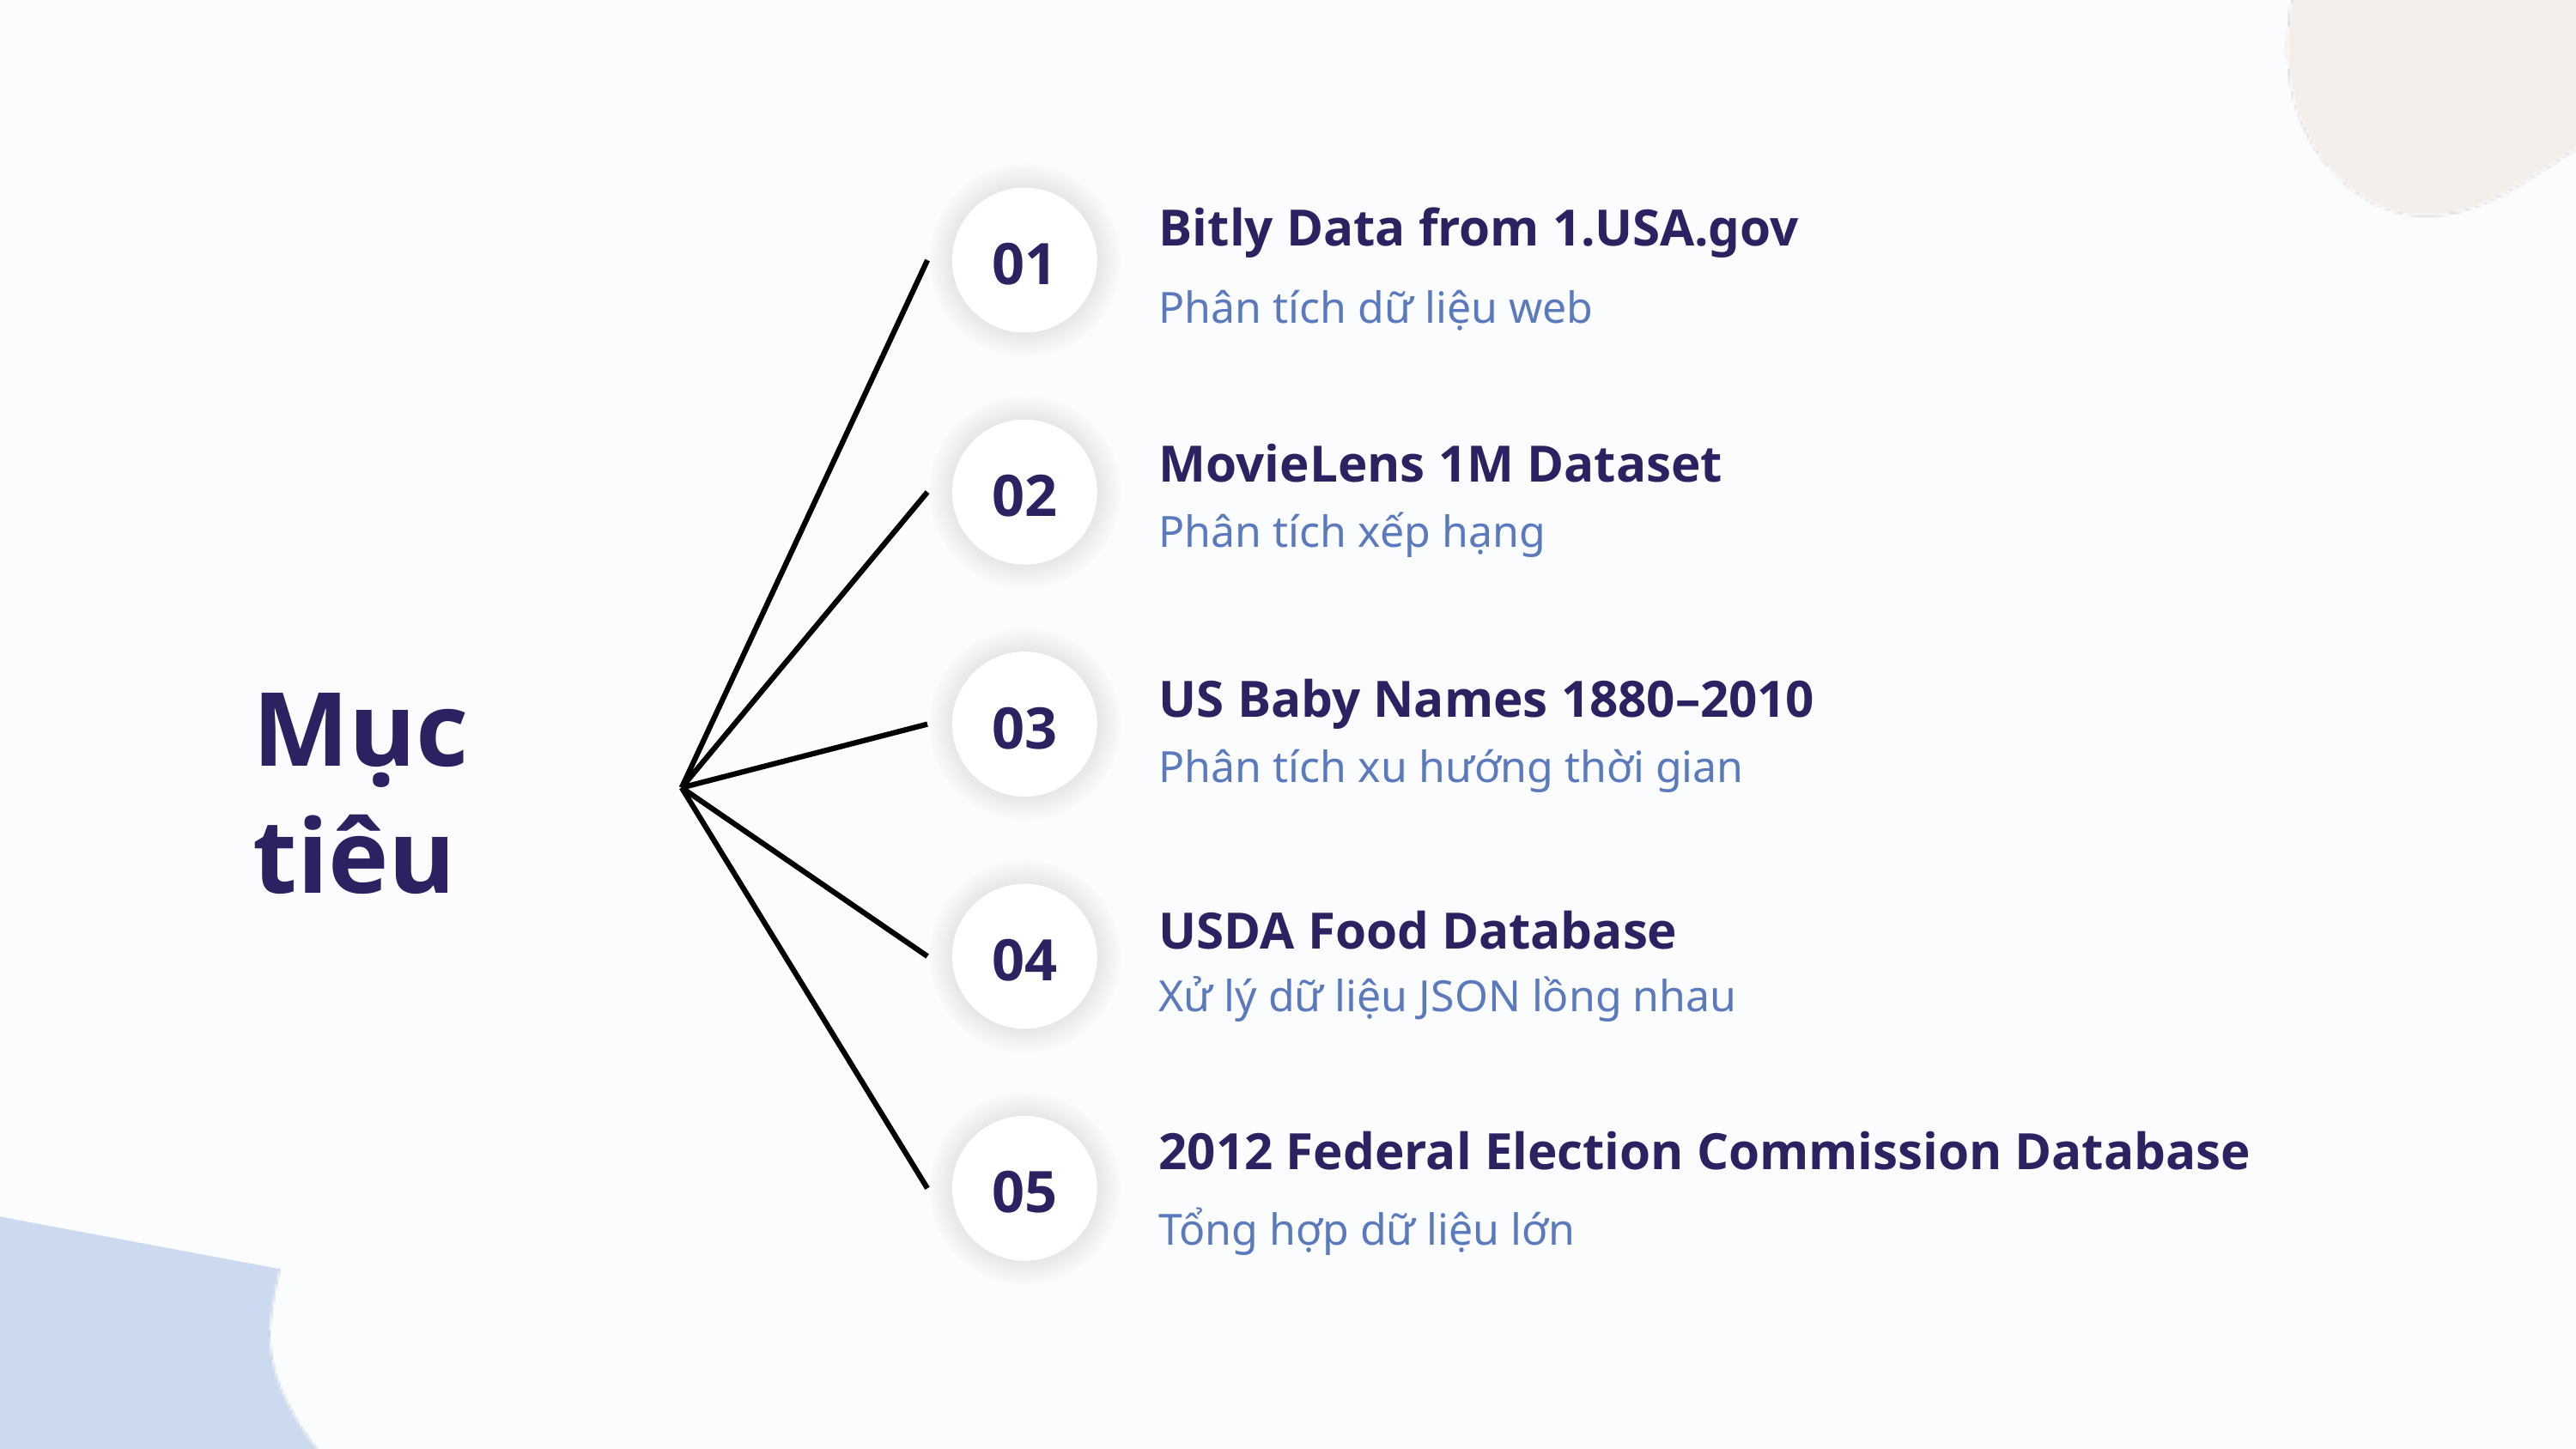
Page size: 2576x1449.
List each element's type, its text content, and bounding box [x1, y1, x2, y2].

text_box 2012 Federal Election Commission Database [1158, 1154, 2368, 1204]
text_box Tổng hợp dữ liệu lớn [1158, 1193, 2502, 1254]
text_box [1158, 665, 2482, 786]
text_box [927, 1090, 1122, 1286]
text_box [927, 162, 1122, 358]
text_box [927, 858, 1122, 1054]
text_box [1158, 430, 2482, 551]
text_box [2281, 0, 2576, 227]
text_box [1158, 897, 2482, 1016]
text_box Mục tiêu [252, 658, 682, 913]
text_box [927, 627, 1122, 822]
text_box [0, 1216, 422, 1449]
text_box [1158, 194, 2482, 327]
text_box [927, 394, 1122, 590]
